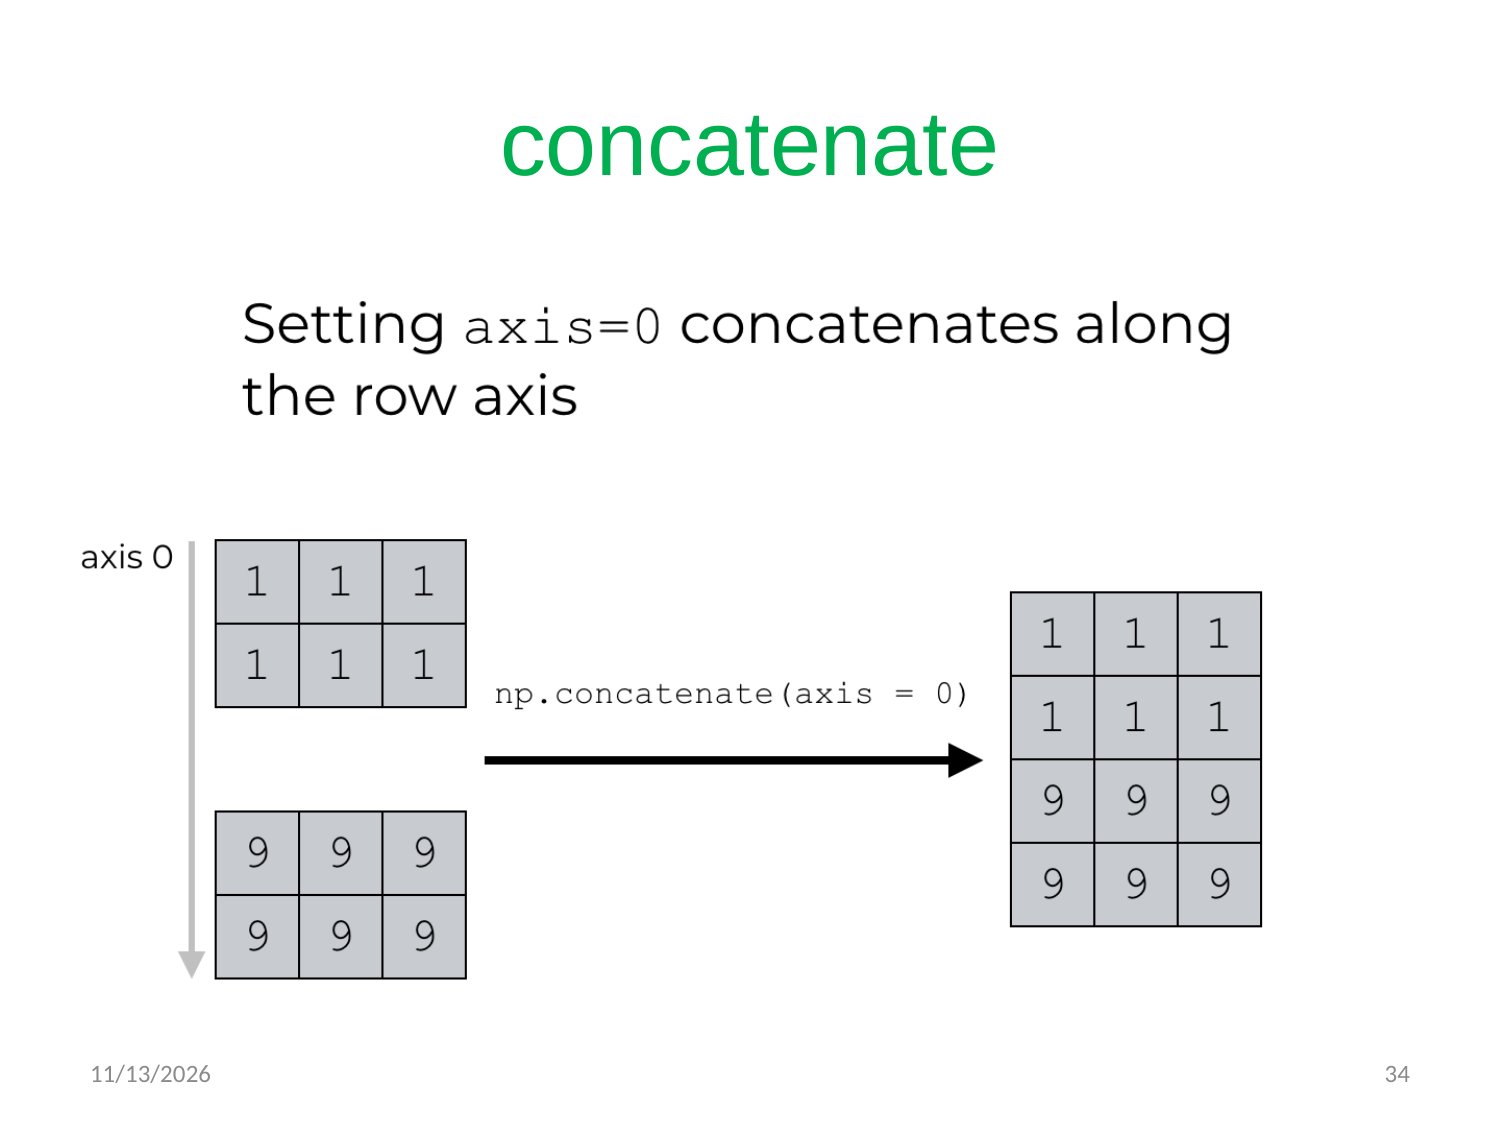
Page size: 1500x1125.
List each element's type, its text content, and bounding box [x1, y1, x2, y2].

picture [74, 249, 1382, 1038]
slide_number 10-Nov-19 [75, 1046, 425, 1103]
title concatenate [75, 45, 1425, 233]
slide_number 34 [1074, 1042, 1425, 1103]
